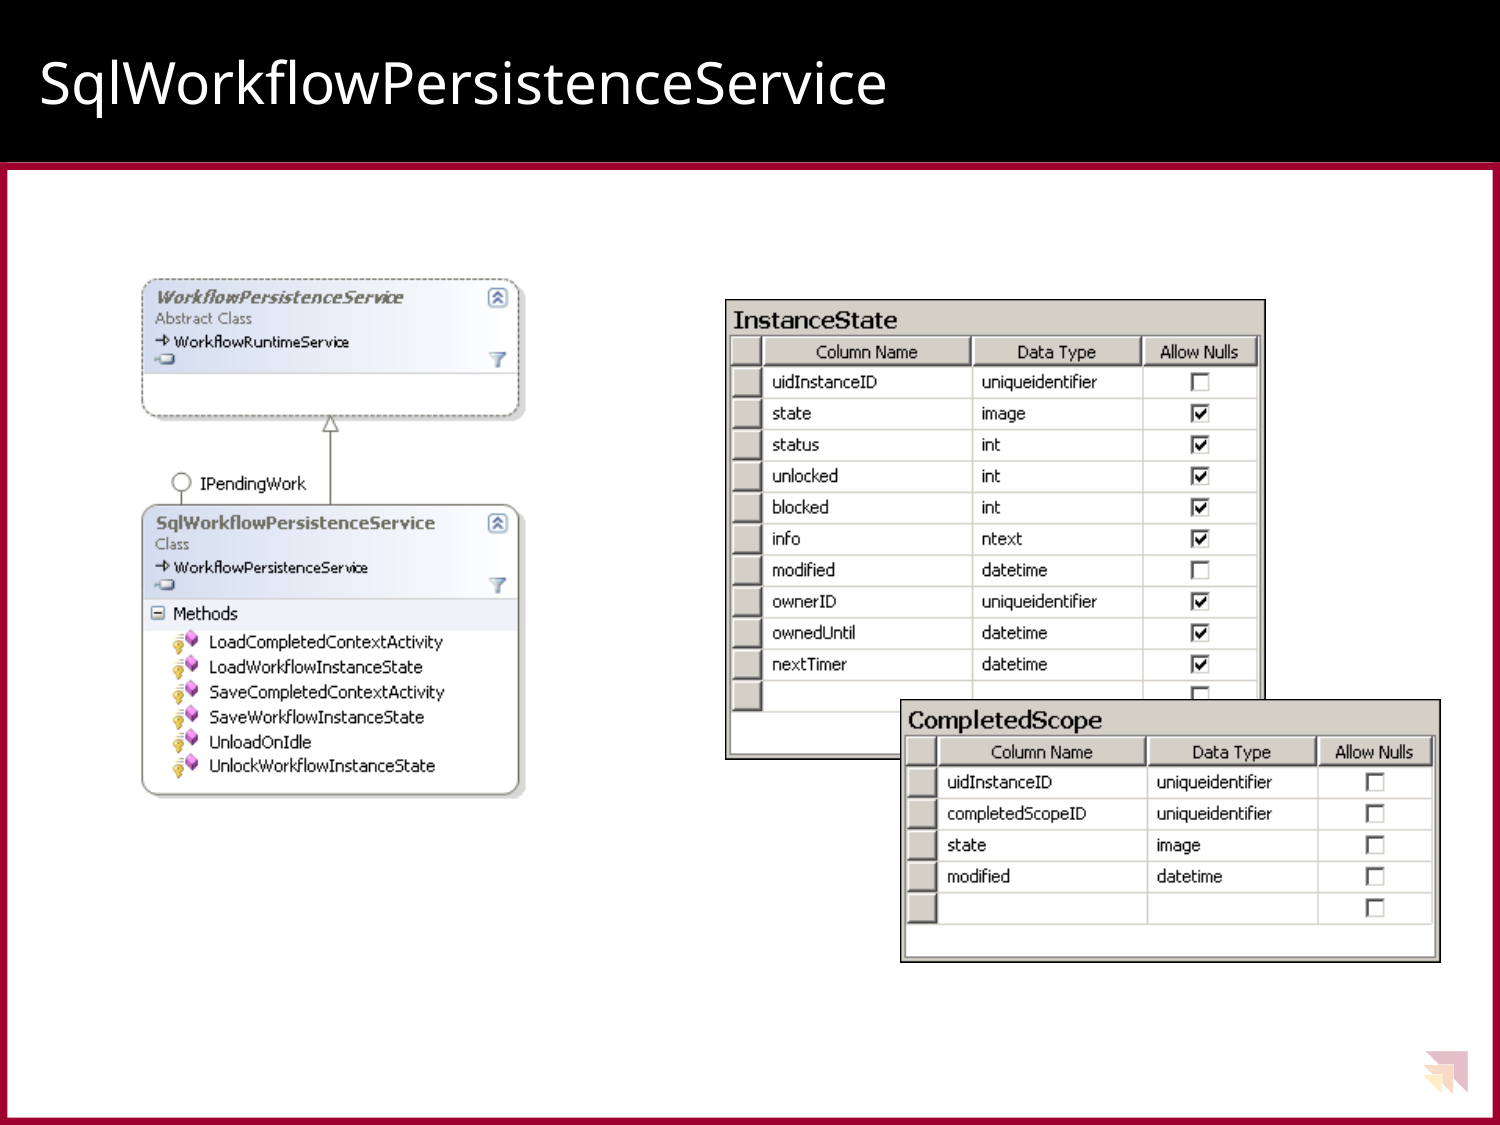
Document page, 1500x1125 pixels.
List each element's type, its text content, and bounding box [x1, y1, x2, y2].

picture [137, 274, 529, 802]
picture [724, 299, 1441, 963]
title SqlWorkflowPersistenceService [24, 12, 1438, 150]
